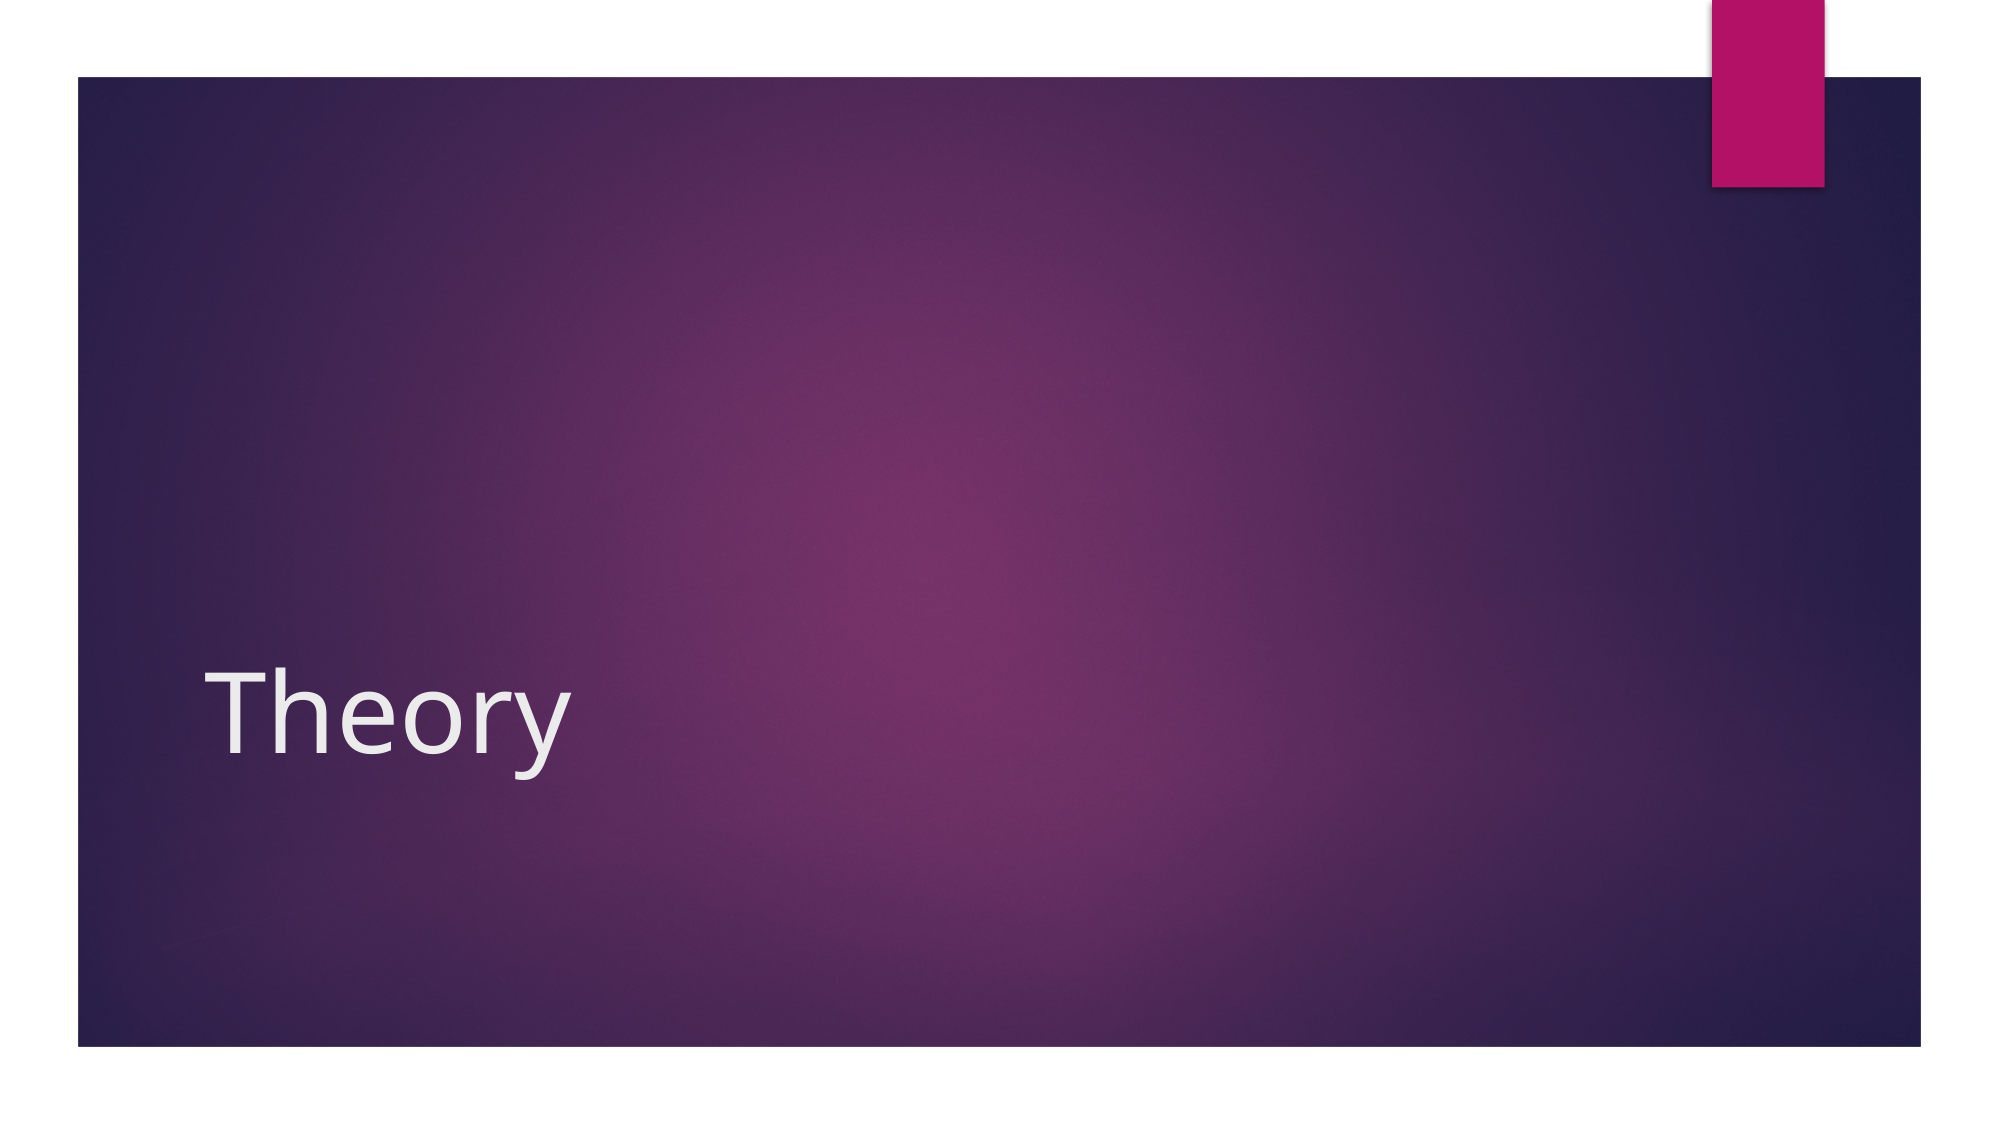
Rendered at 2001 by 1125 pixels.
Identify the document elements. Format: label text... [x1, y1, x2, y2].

title Theory [189, 344, 1638, 784]
